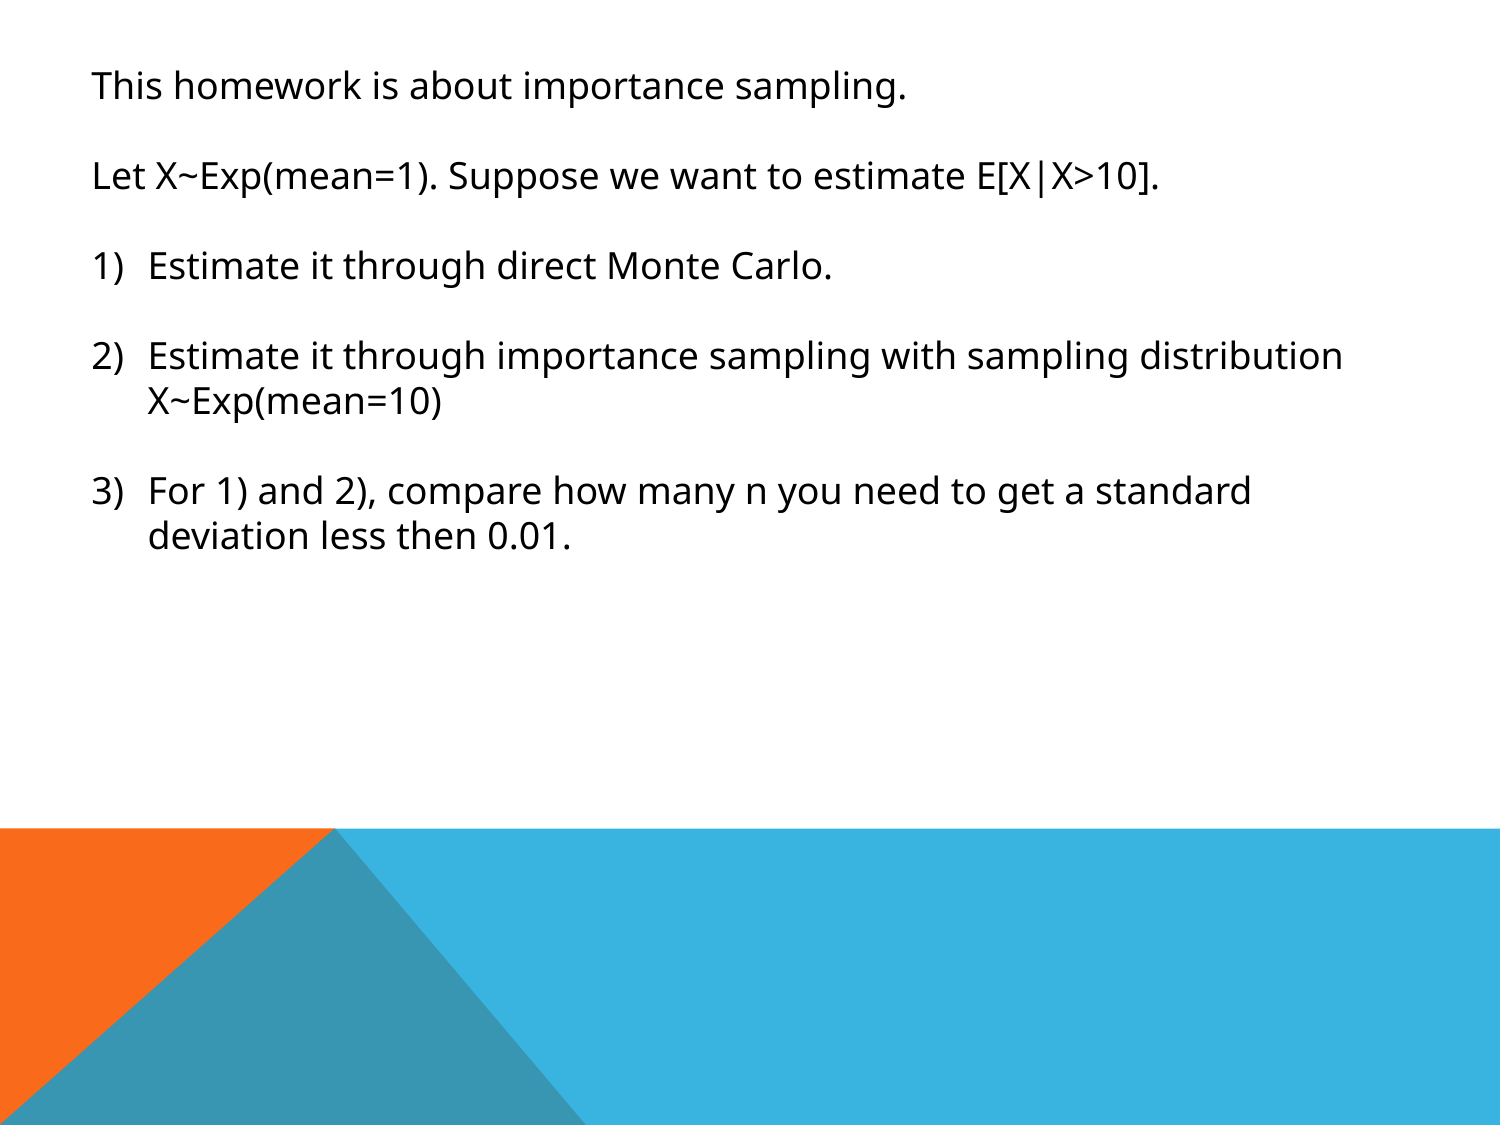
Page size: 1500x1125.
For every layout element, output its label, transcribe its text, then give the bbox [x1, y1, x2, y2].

text_box This homework is about importance sampling. Let X~Exp(mean=1). Suppose we want to estimate E[X|X>10]. Estimate it through direct Monte Carlo. Estimate it through importance sampling with sampling distribution X~Exp(mean=10) For 1) and 2), compare how many n you need to get a standard deviation less then 0.01. [76, 54, 1412, 565]
